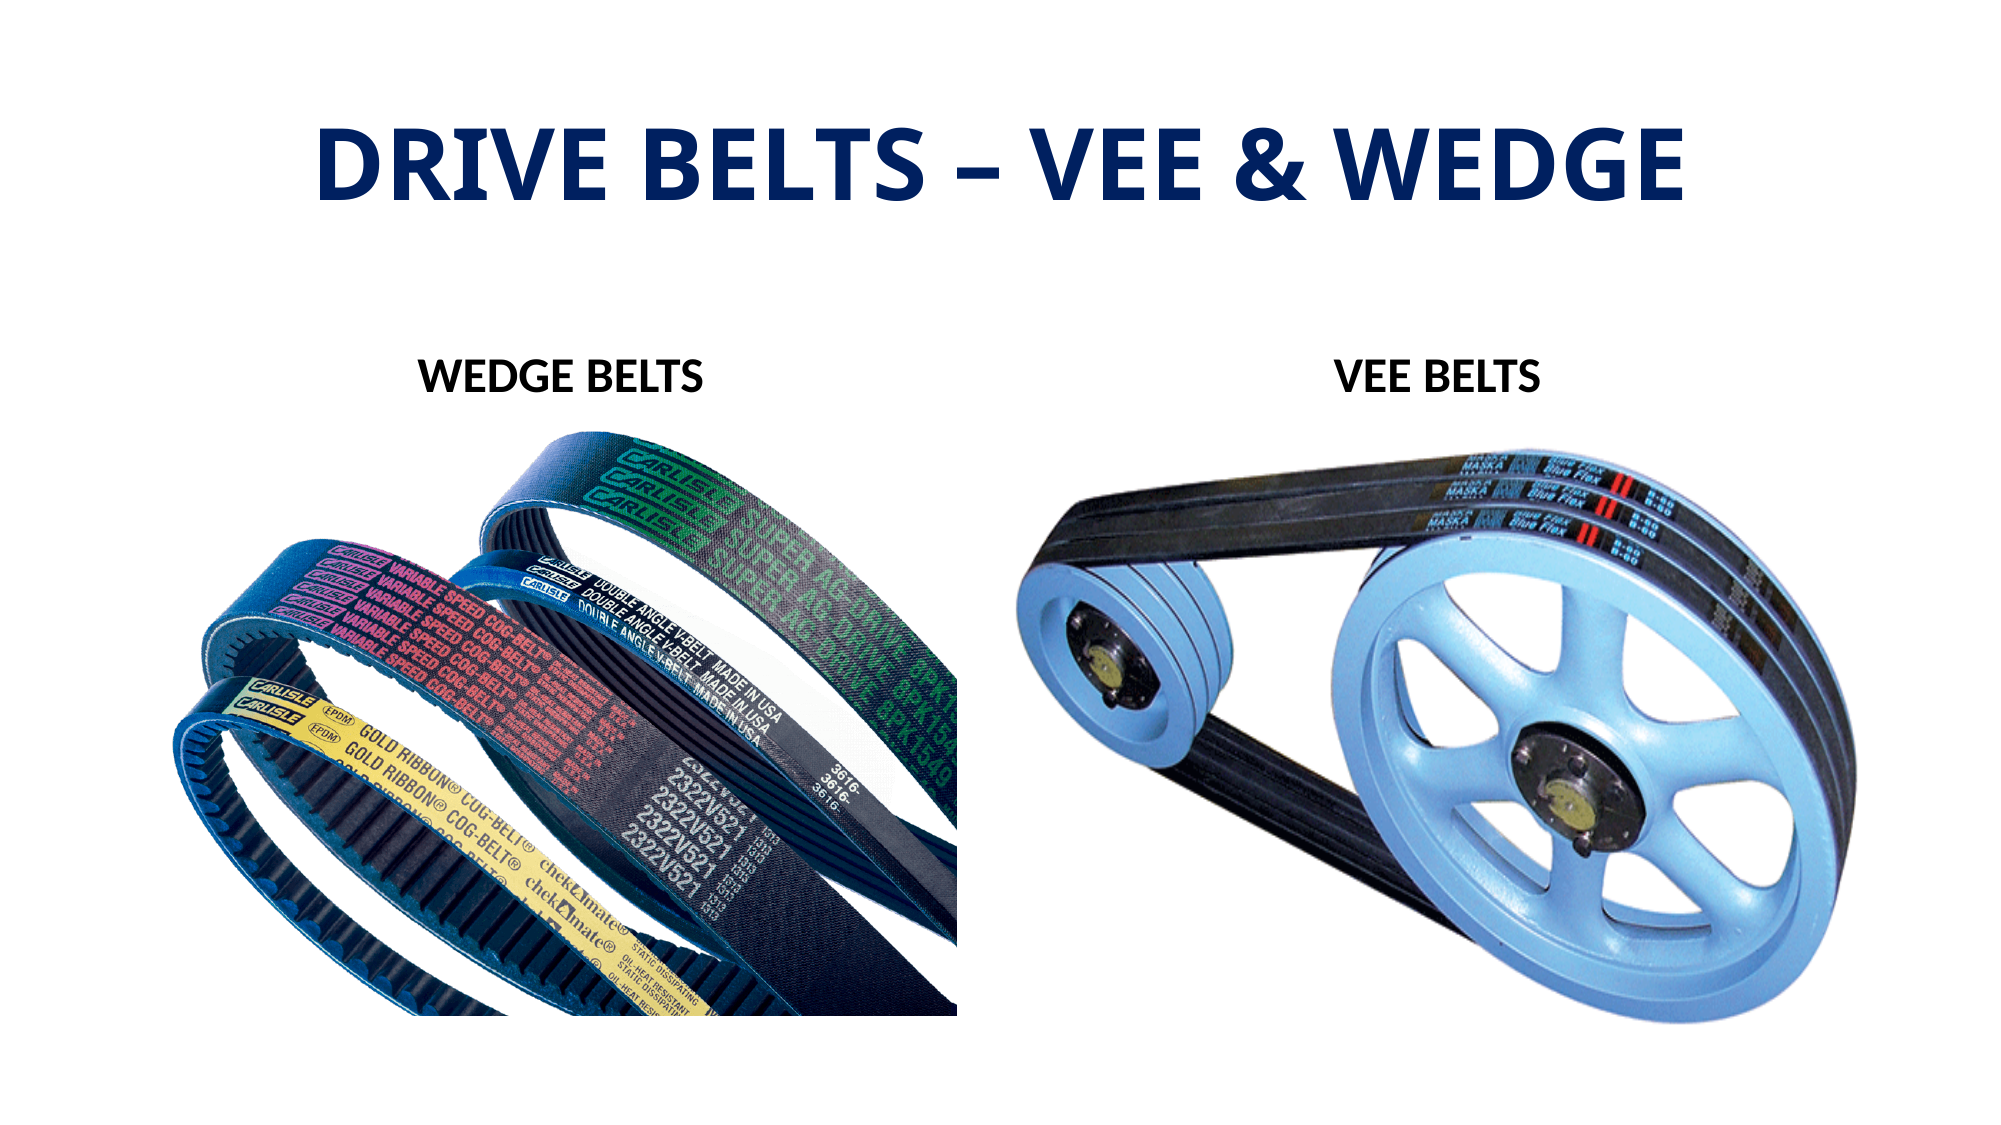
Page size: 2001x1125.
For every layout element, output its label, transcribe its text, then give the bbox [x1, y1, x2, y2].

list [1012, 438, 1863, 1034]
title DRIVE BELTS – VEE & WEDGE [137, 59, 1863, 278]
list WEDGE BELTS [137, 275, 984, 411]
list VEE BELTS [1012, 275, 1863, 411]
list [164, 410, 957, 1016]
